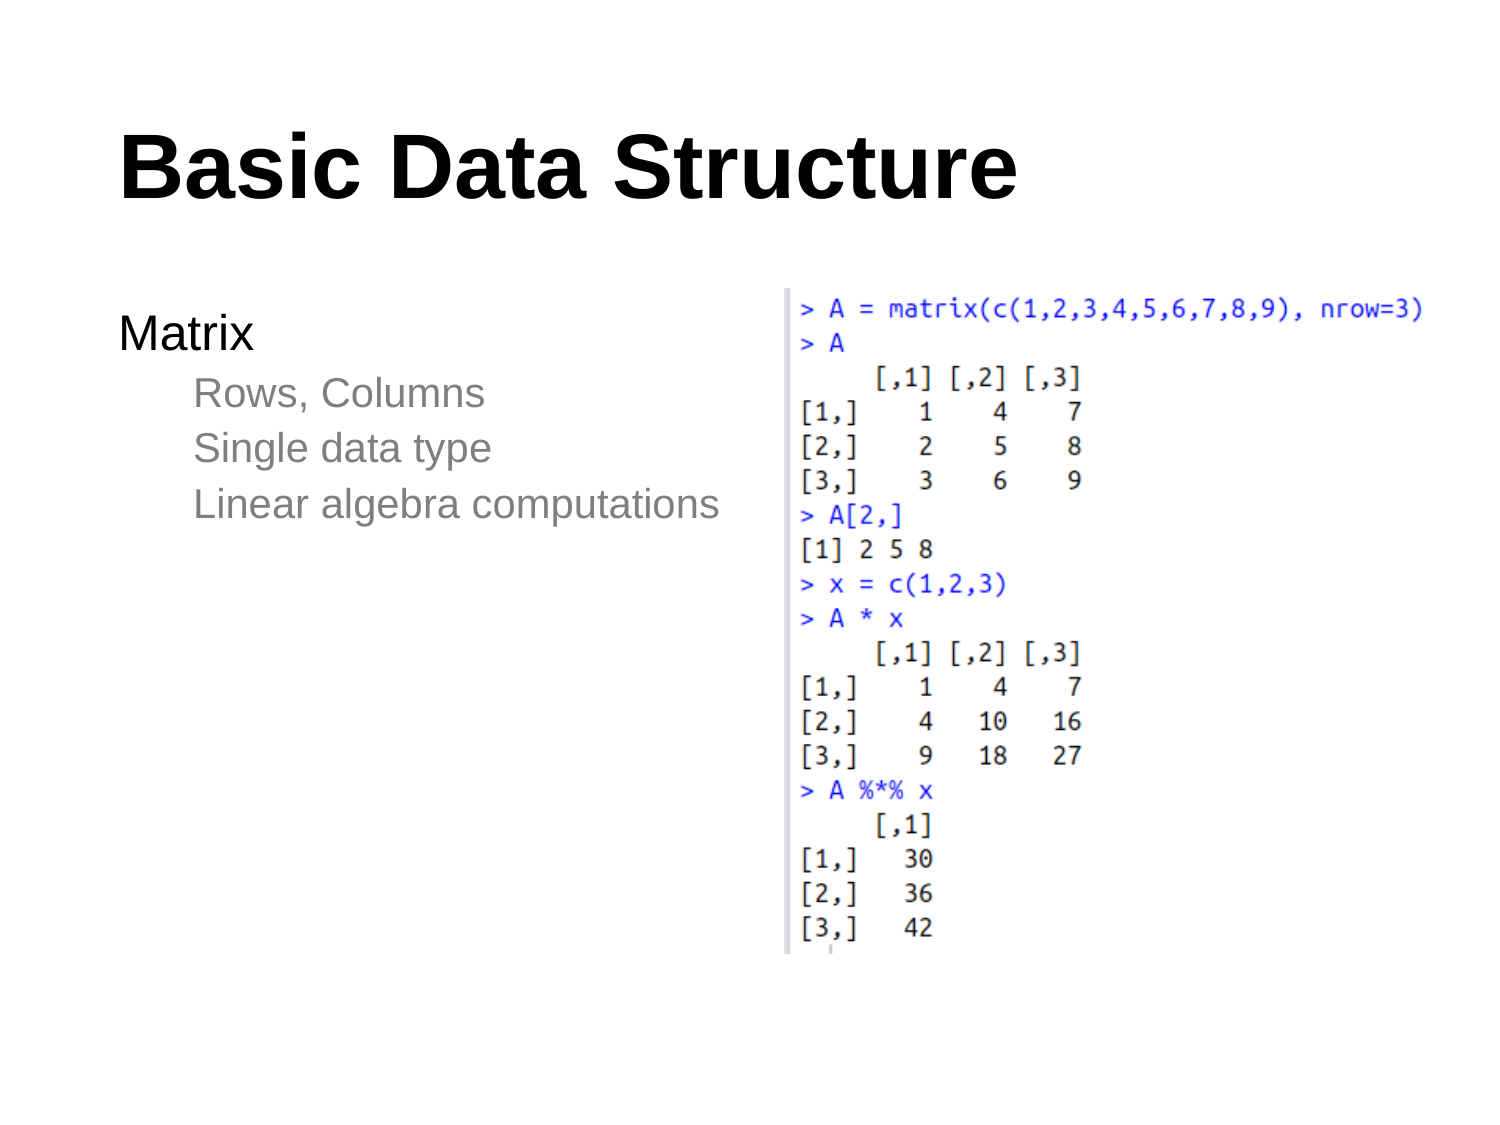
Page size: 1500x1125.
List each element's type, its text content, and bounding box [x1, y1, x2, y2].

picture [784, 288, 1440, 954]
title Basic Data Structure [103, 59, 1397, 278]
list Matrix Rows, Columns Single data type Linear algebra computations [103, 299, 1397, 1014]
